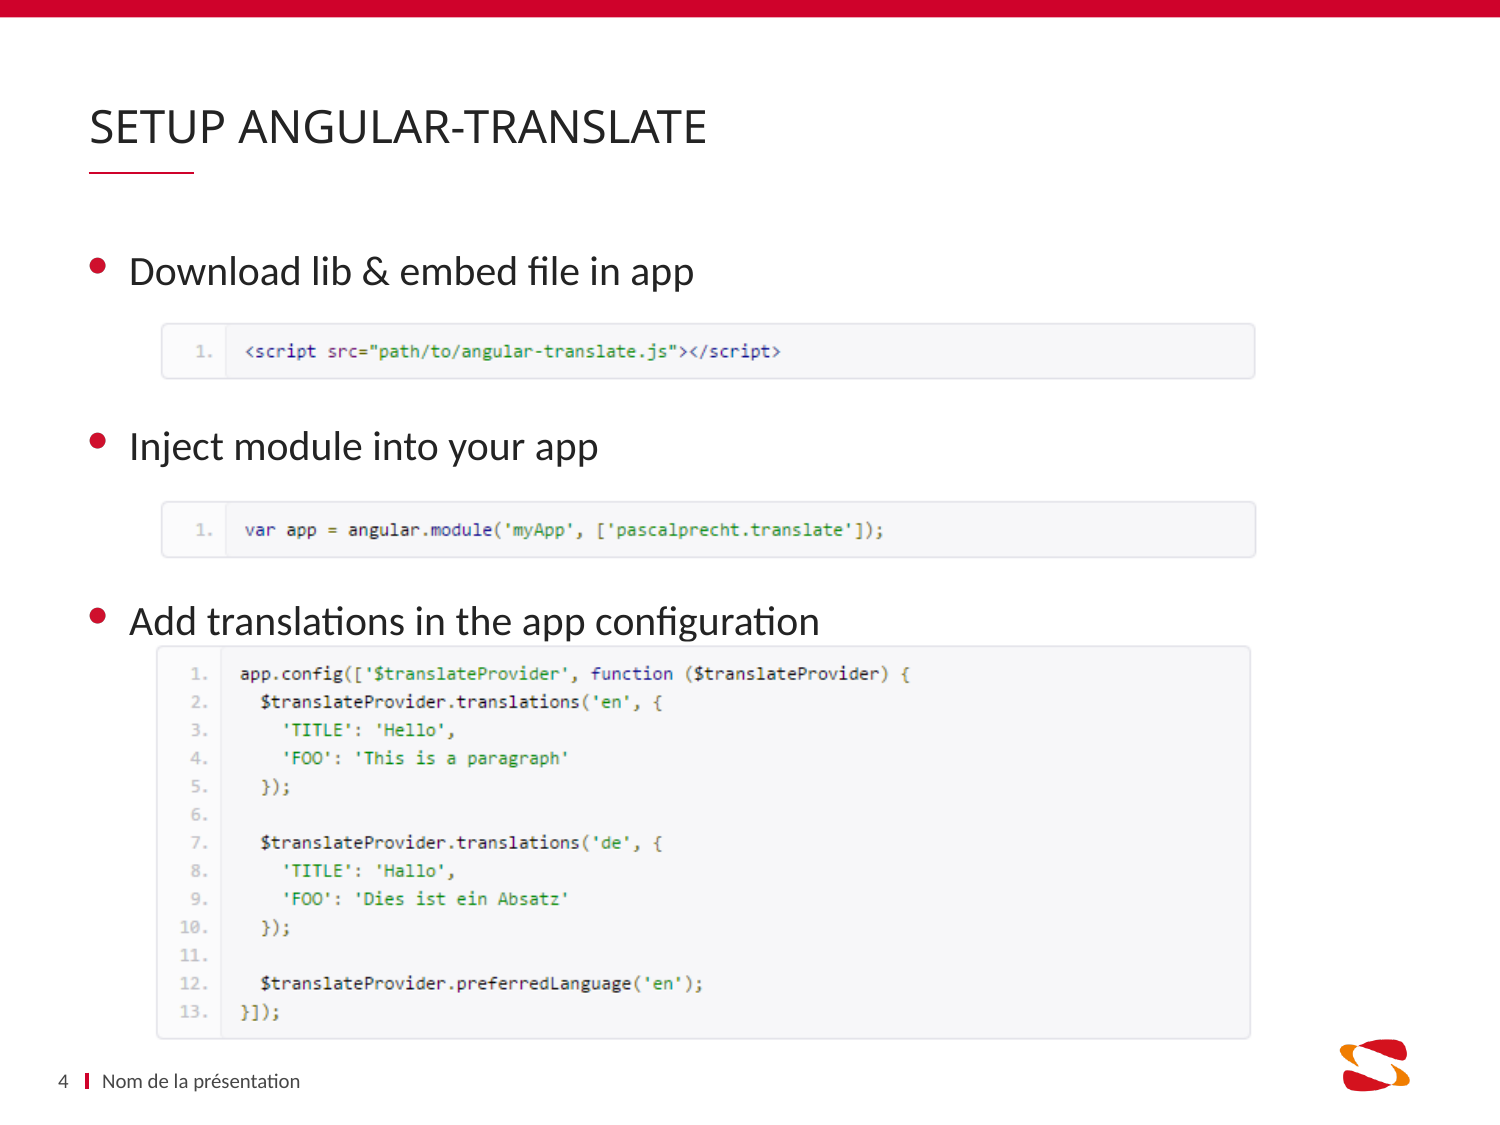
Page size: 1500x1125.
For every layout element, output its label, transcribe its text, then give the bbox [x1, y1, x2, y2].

picture [155, 316, 1274, 390]
title Setup angular-translate [89, 31, 1409, 161]
picture [1328, 1031, 1421, 1099]
picture [84, 255, 111, 282]
picture [147, 641, 1281, 1058]
footer Nom de la présentation [87, 1066, 833, 1094]
picture [84, 605, 111, 632]
slide_number 4 [20, 1066, 69, 1094]
picture [84, 430, 111, 457]
list Download lib & embed file in app Inject module into your app Add translations in the app configuration [84, 243, 1412, 1012]
picture [155, 495, 1291, 572]
